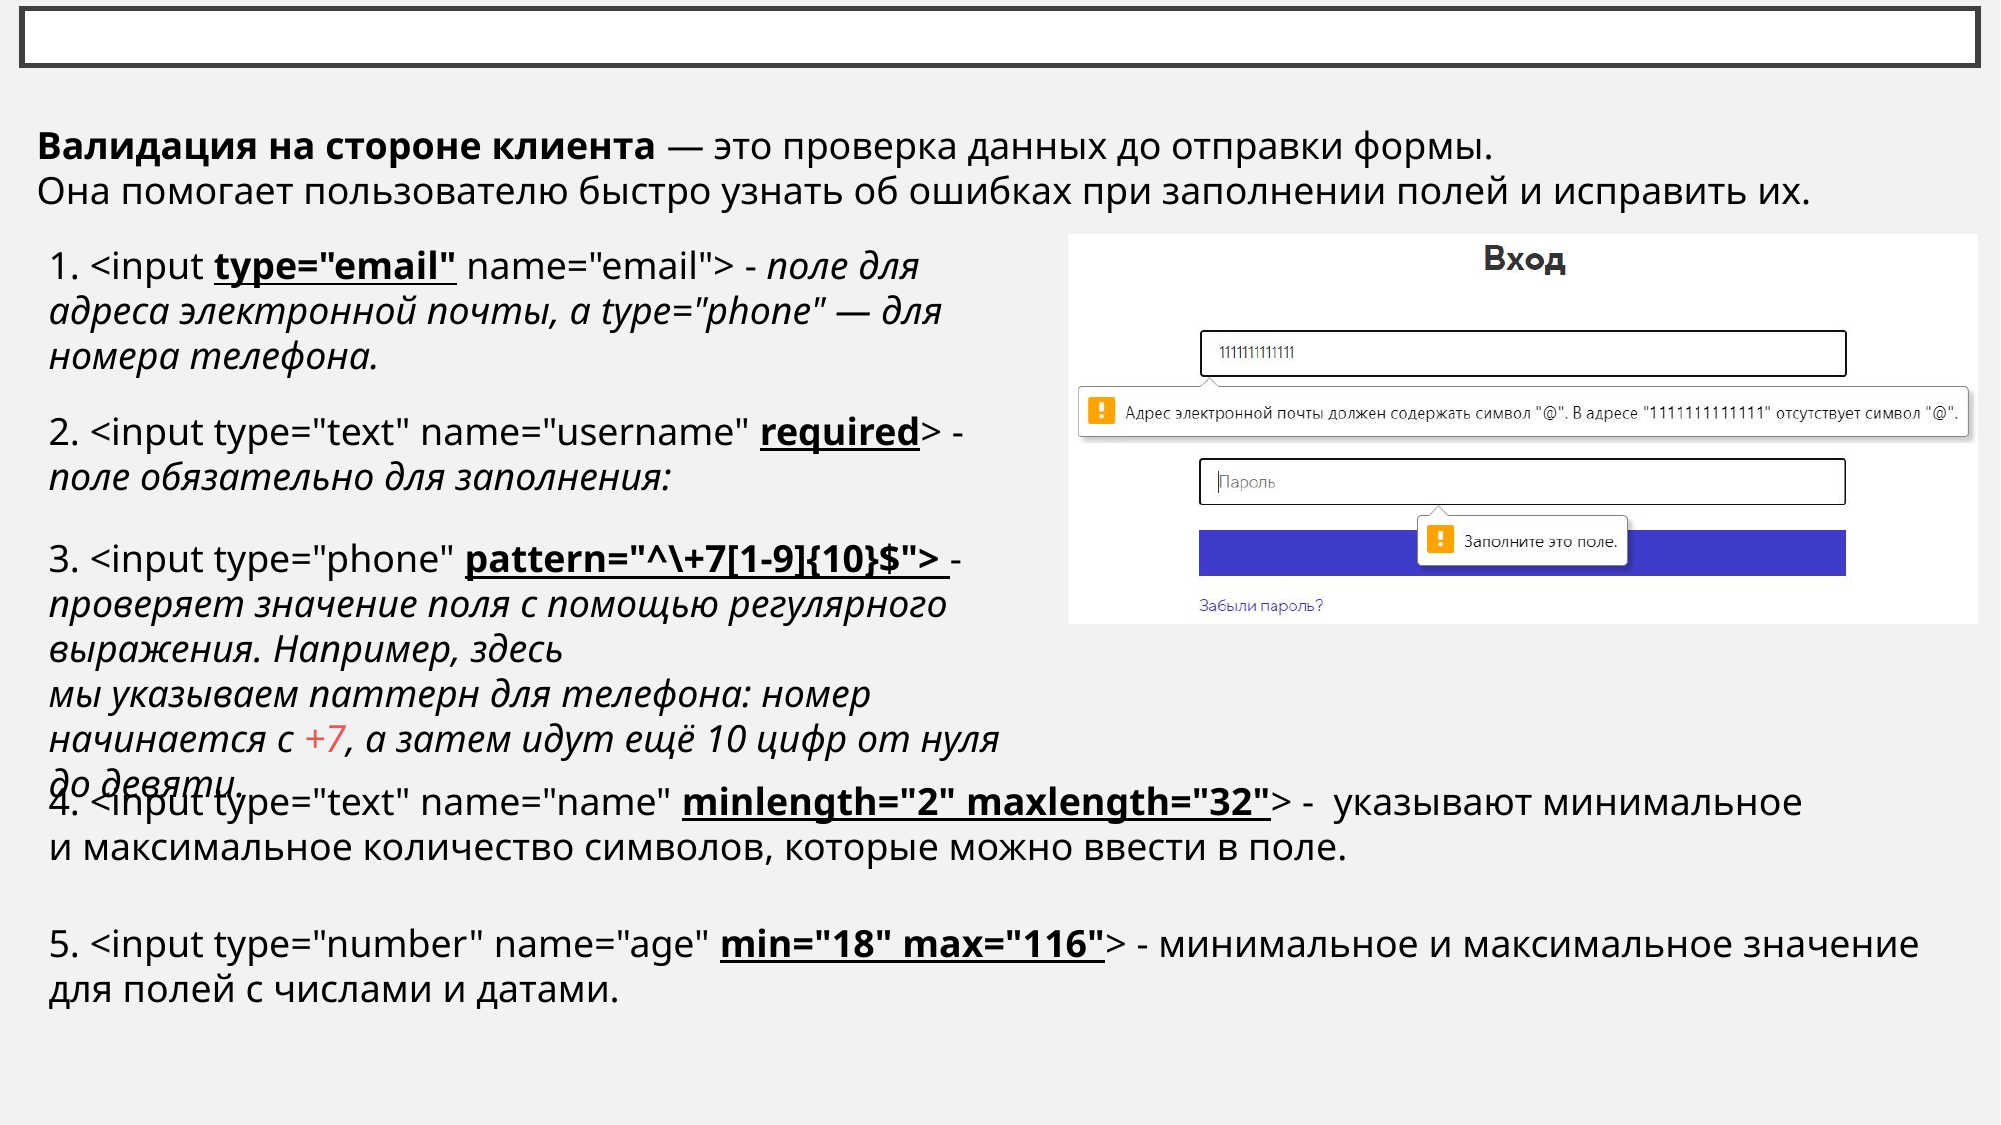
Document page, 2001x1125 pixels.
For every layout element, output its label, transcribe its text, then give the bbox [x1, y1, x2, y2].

text_box 1. <input type="email" name="email"> - поле для адреса электронной почты, а type="phone" — для номера телефона. [33, 234, 1034, 385]
text_box Валидация на стороне клиента — это проверка данных до отправки формы. Она помогает пользователю быстро узнать об ошибках при заполнении полей и исправить их. [21, 114, 1978, 220]
picture [1068, 234, 1978, 624]
text_box 2. <input type="text" name="username" required> - поле обязательно для заполнения: [33, 400, 1034, 506]
text_box 4. <input type="text" name="name" minlength="2" maxlength="32"> - указывают минимальное и максимальное количество символов, которые можно ввести в поле. [33, 770, 1978, 876]
title Валидация на стороне клиента. HTML [19, 6, 1981, 68]
text_box 5. <input type="number" name="age" min="18" max="116"> - минимальное и максимальное значение для полей с числами и датами. [33, 912, 1978, 1017]
text_box 3. <input type="phone" pattern="^\+7[1-9]{10}$"> - проверяет значение поля с помощью регулярного выражения. Например, здесь мы указываем паттерн для телефона: номер начинается с +7, а затем идут ещё 10 цифр от нуля до девяти. [33, 528, 1084, 770]
